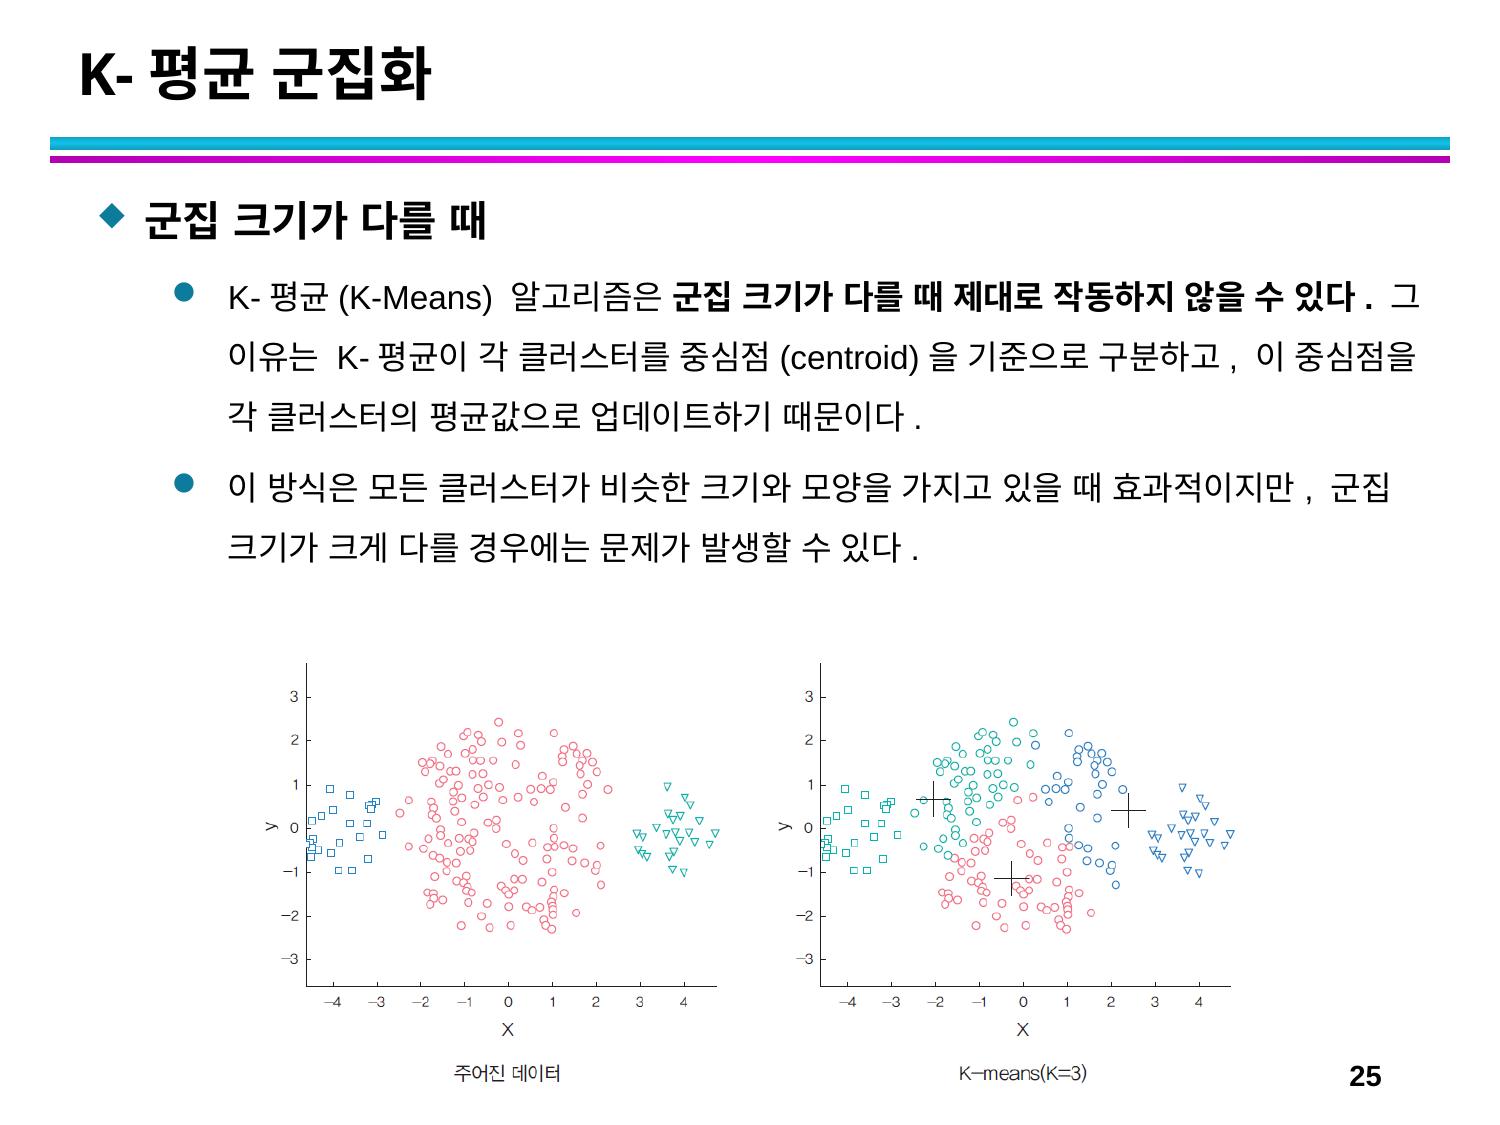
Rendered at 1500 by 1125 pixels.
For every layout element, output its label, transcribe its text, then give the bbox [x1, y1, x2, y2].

picture [255, 646, 1244, 1092]
list 군집 크기가 다를 때 K-평균(K-Means) 알고리즘은 군집 크기가 다를 때 제대로 작동하지 않을 수 있다. 그 이유는 K-평균이 각 클러스터를 중심점(centroid)을 기준으로 구분하고, 이 중심점을 각 클러스터의 평균값으로 업데이트하기 때문이다. 이 방식은 모든 클러스터가 비슷한 크기와 모양을 가지고 있을 때 효과적이지만, 군집 크기가 크게 다를 경우에는 문제가 발생할 수 있다. [81, 187, 1440, 1002]
text_box K-평균 군집화 [62, 24, 1421, 113]
